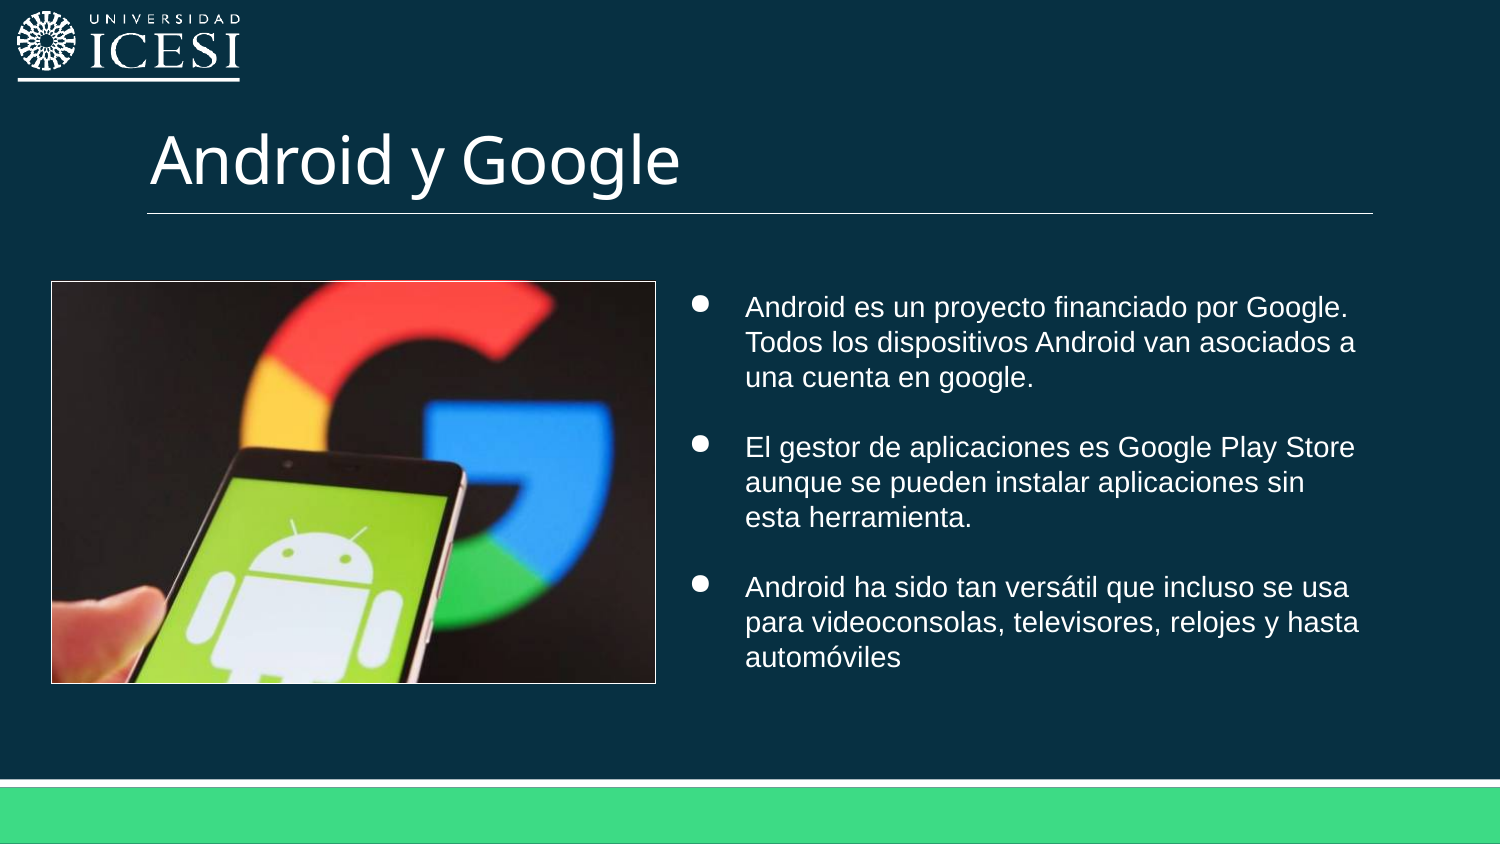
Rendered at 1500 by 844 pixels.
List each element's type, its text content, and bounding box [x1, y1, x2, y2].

text_box Android y Google [135, 35, 1373, 214]
picture [17, 11, 241, 82]
text_box Android es un proyecto financiado por Google. Todos los dispositivos Android van asociados a una cuenta en google. El gestor de aplicaciones es Google Play Store aunque se pueden instalar aplicaciones sin esta herramienta. Android ha sido tan versátil que incluso se usa para videoconsolas, televisores, relojes y hasta automóviles [655, 280, 1376, 716]
picture [50, 280, 656, 685]
